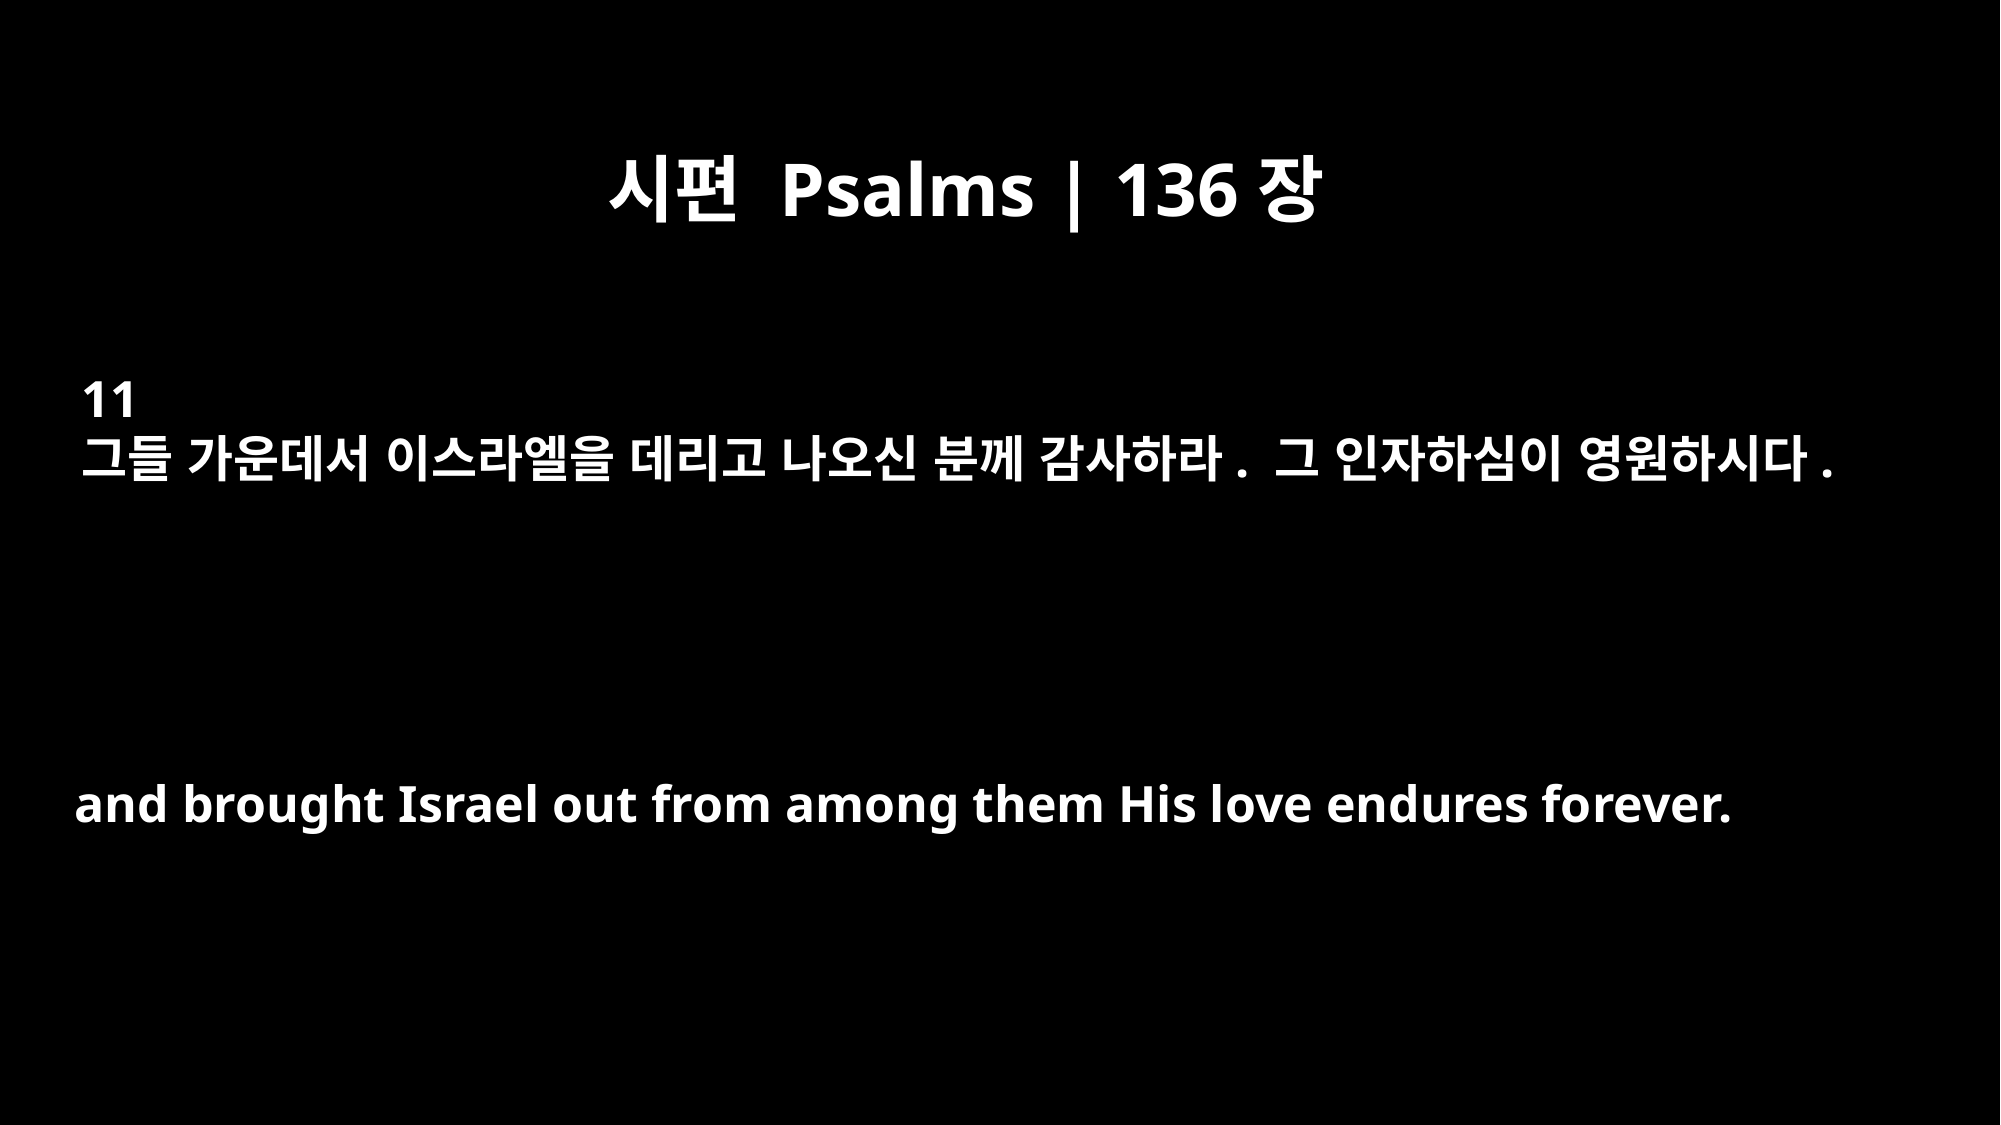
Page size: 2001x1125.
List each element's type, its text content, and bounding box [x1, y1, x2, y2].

text_box and brought Israel out from among them His love endures forever. [59, 764, 1748, 840]
text_box 11 그들 가운데서 이스라엘을 데리고 나오신 분께 감사하라. 그 인자하심이 영원하시다. [66, 359, 1851, 495]
text_box 시편 Psalms | 136장 [592, 136, 1340, 239]
